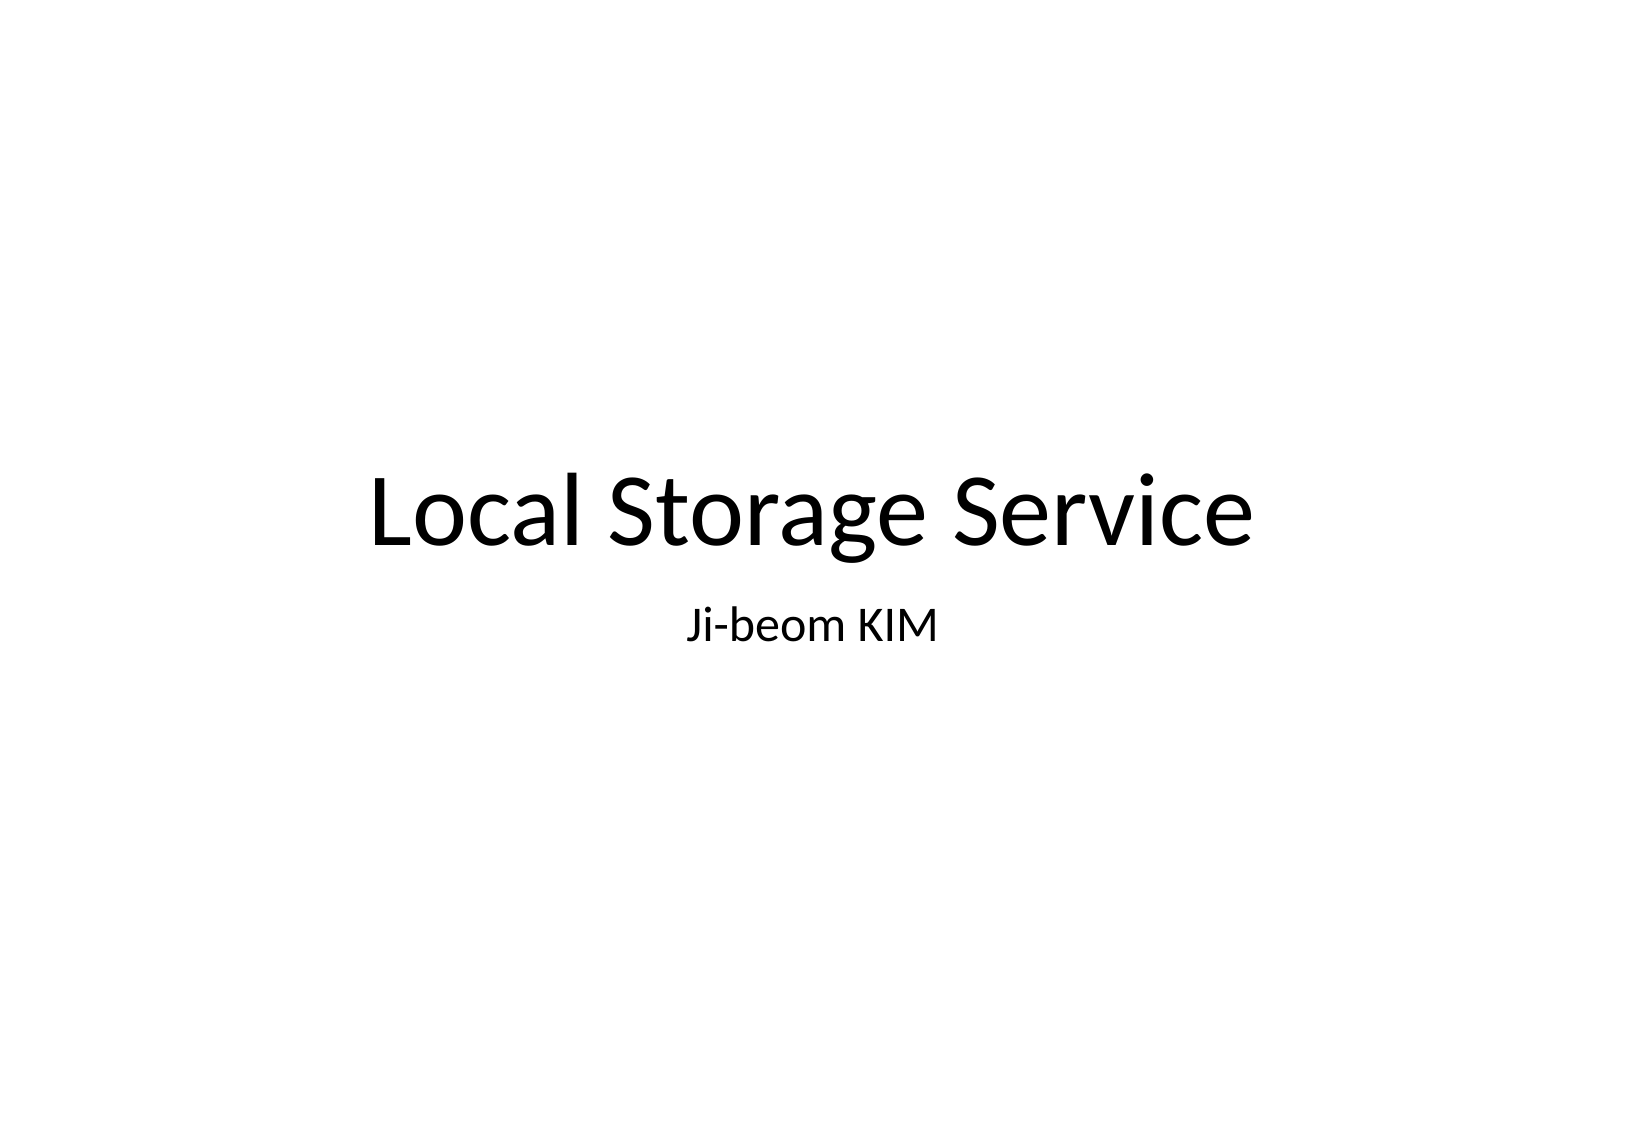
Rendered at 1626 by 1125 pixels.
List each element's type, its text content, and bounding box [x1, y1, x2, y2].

subtitle Ji-beom KIM [203, 590, 1422, 863]
title Local Storage Service [121, 184, 1504, 576]
